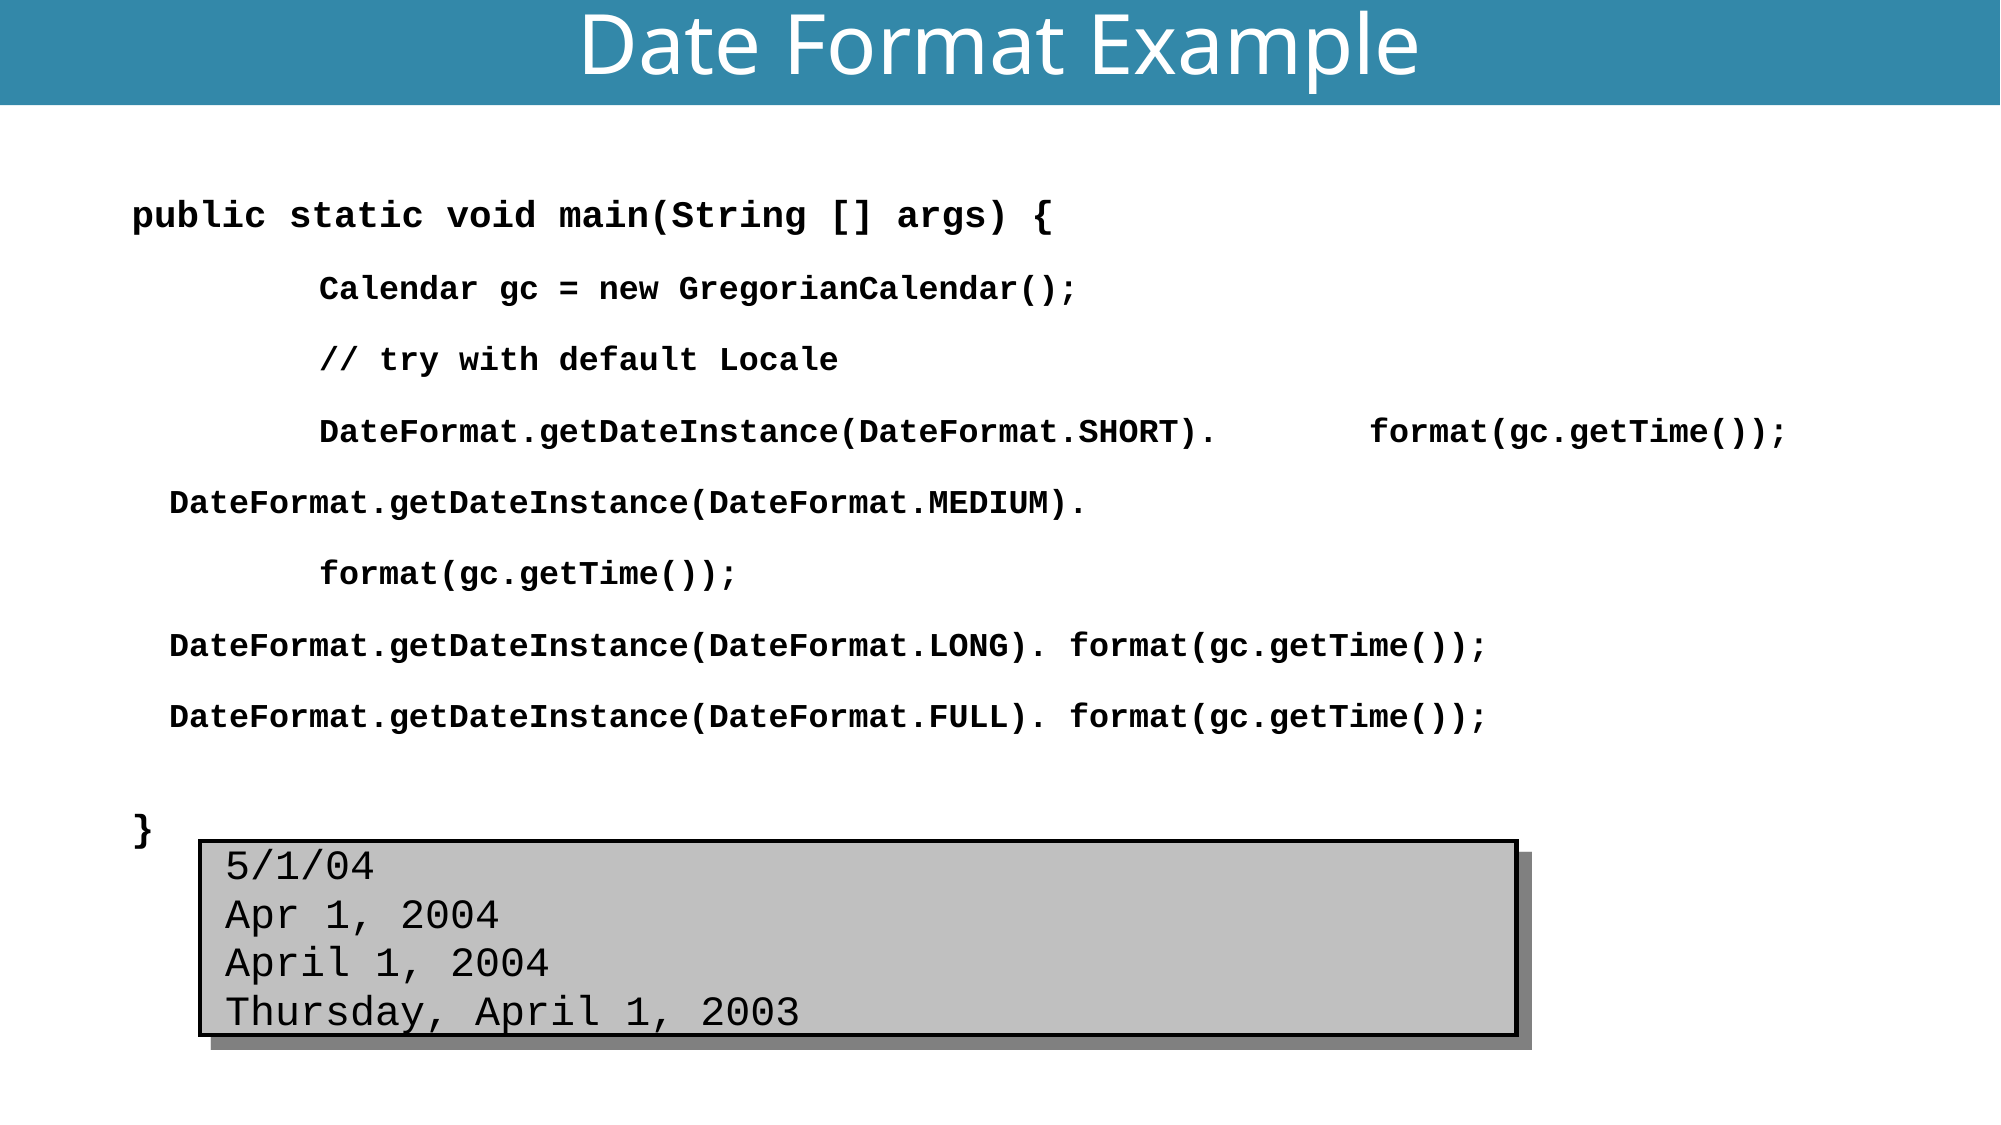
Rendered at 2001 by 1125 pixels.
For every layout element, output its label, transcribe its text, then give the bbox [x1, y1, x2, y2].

list public static void main(String [] args) { Calendar gc = new GregorianCalendar(); // try with default Locale DateFormat.getDateInstance(DateFormat.SHORT). format(gc.getTime()); DateFormat.getDateInstance(DateFormat.MEDIUM). format(gc.getTime()); DateFormat.getDateInstance(DateFormat.LONG). format(gc.getTime()); DateFormat.getDateInstance(DateFormat.FULL). format(gc.getTime()); } [116, 184, 1850, 873]
title Date Format Example [0, 0, 2000, 106]
text_box 5/1/04 Apr 1, 2004 April 1, 2004 Thursday, April 1, 2003 [199, 841, 1517, 1036]
